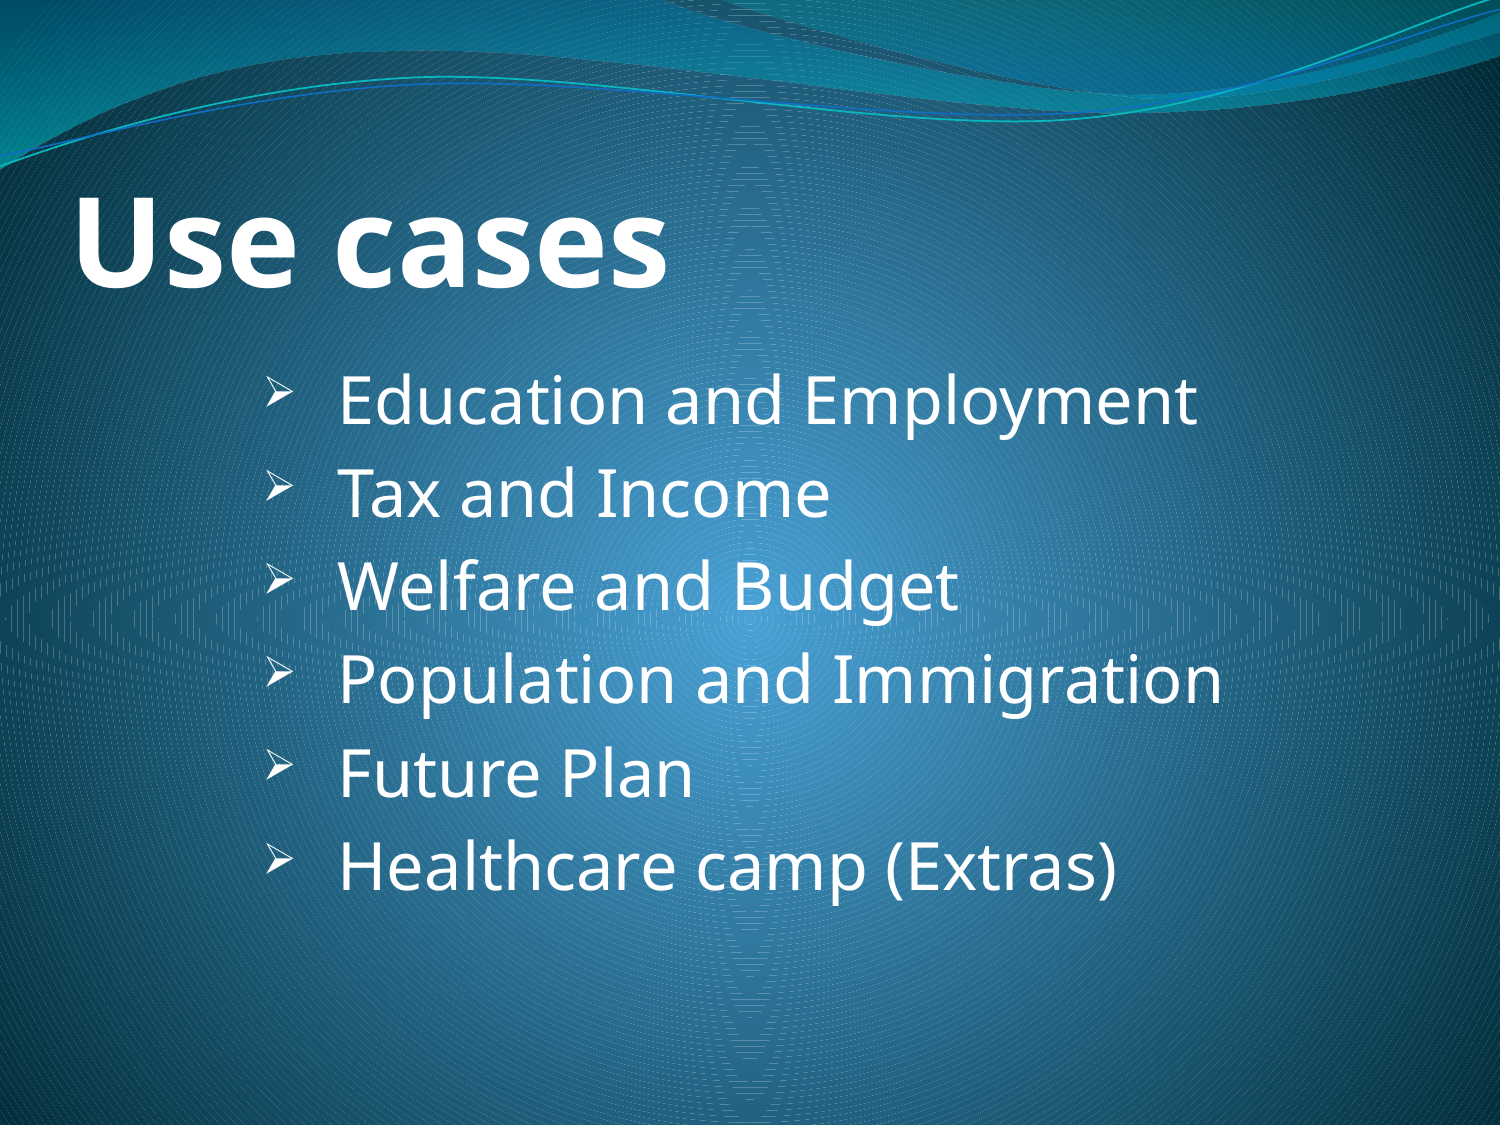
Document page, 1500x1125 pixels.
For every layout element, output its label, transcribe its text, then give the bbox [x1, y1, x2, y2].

title Use cases [37, 112, 1463, 313]
subtitle Education and Employment Tax and Income Welfare and Budget Population and Immigration Future Plan Healthcare camp (Extras) [37, 350, 1463, 1105]
